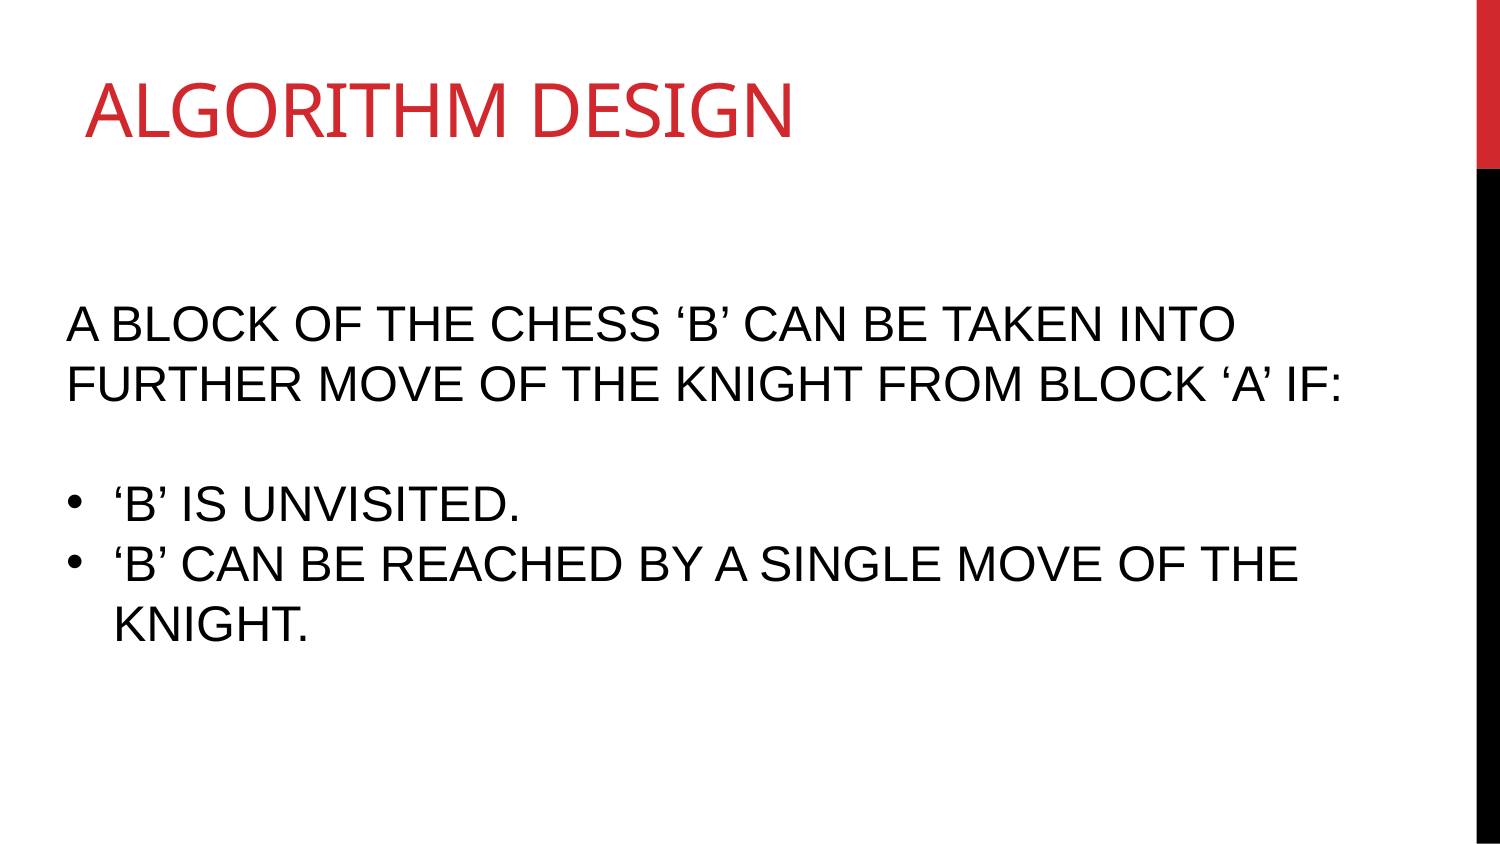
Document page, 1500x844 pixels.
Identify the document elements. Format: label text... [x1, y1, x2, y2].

list A BLOCK OF THE CHESS ‘B’ CAN BE TAKEN INTO FURTHER MOVE OF THE KNIGHT FROM BLOCK ‘A’ IF: ‘B’ IS UNVISITED. ‘B’ CAN BE REACHED BY A SINGLE MOVE OF THE KNIGHT. [51, 201, 1449, 750]
title ALGORITHM DESIGN [51, 48, 1449, 180]
